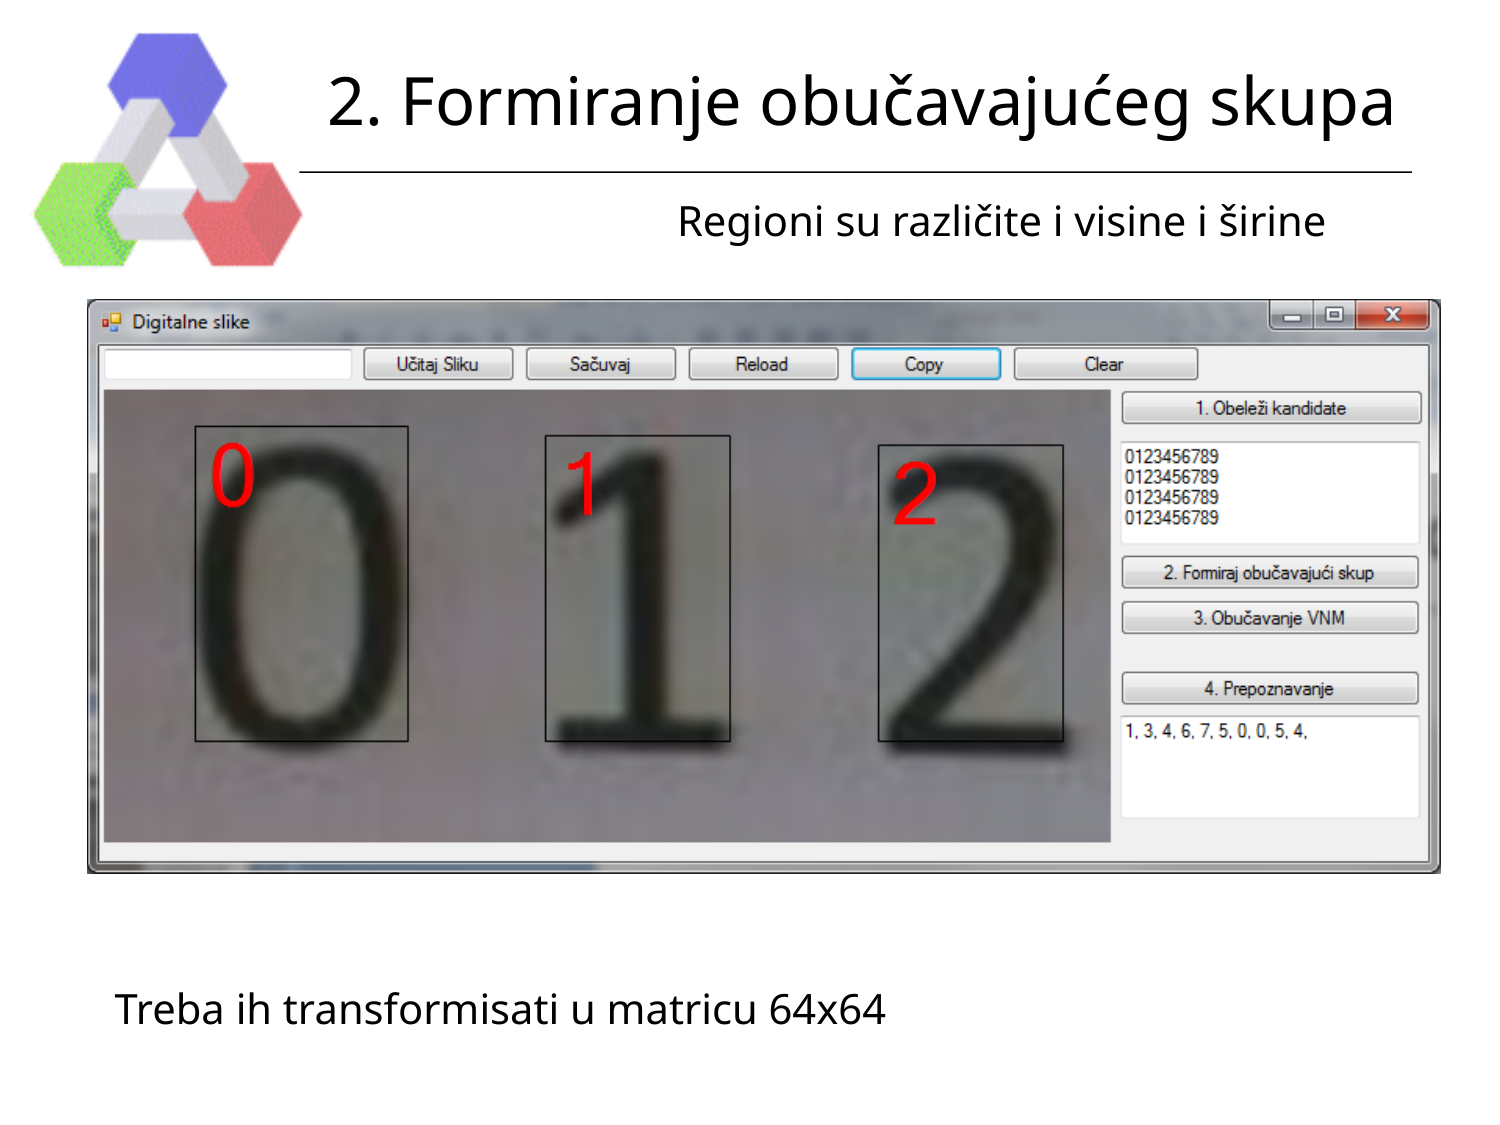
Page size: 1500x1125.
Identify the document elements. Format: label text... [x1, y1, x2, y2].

text_box Treba ih transformisati u matricu 64x64 [99, 975, 1075, 1040]
title 2. Formiranje obučavajućeg skupa [299, 42, 1426, 155]
text_box Regioni su različite i visine i širine [662, 187, 1413, 253]
picture [0, 0, 1500, 1125]
